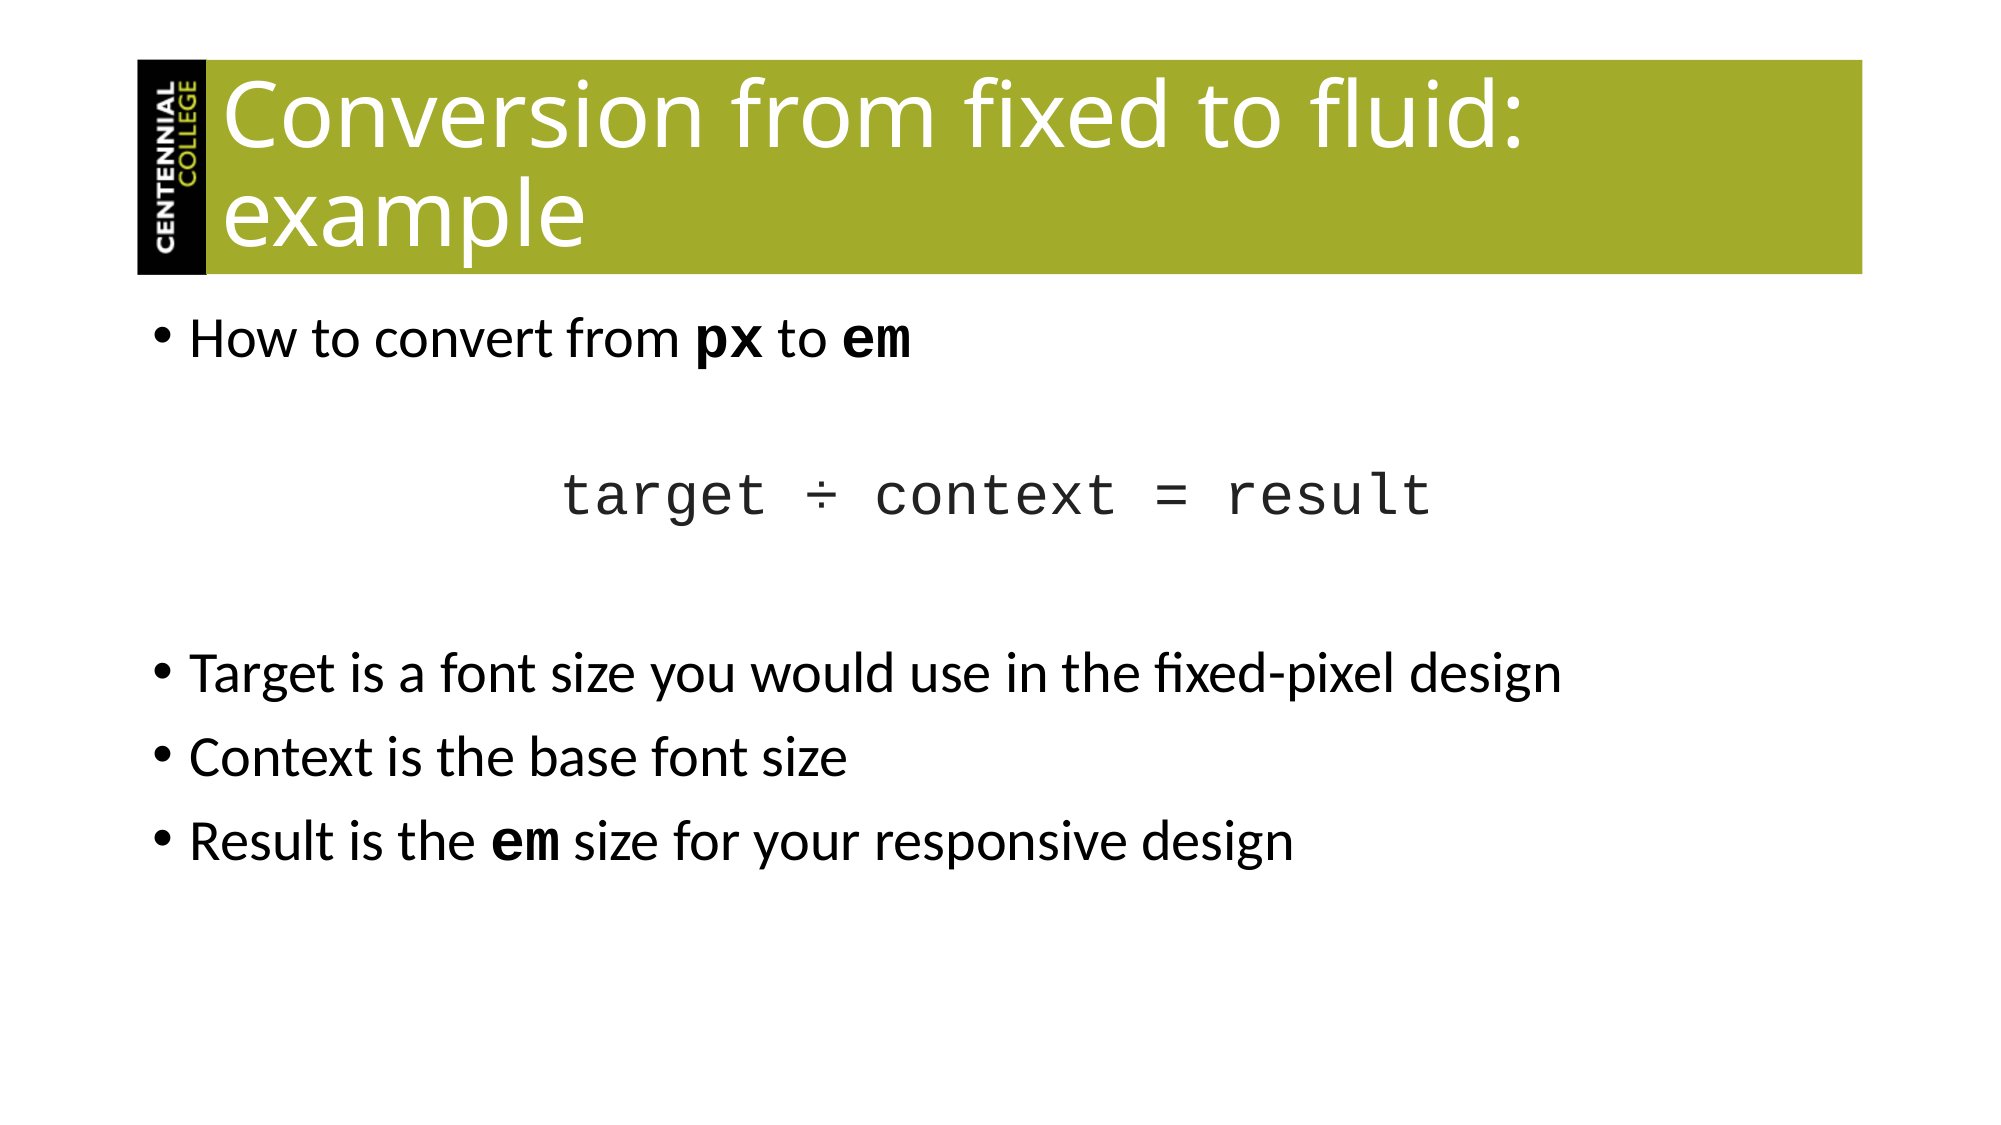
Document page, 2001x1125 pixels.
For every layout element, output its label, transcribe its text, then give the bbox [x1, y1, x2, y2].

list How to convert from px to em Target is a font size you would use in the fixed-pixel design Context is the base font size Result is the em size for your responsive design [137, 299, 1863, 455]
title Conversion from fixed to fluid: example [206, 59, 1863, 275]
picture [138, 60, 206, 274]
list How to convert from px to em Target is a font size you would use in the fixed-pixel design Context is the base font size Result is the em size for your responsive design [137, 551, 1863, 1014]
text_box target ÷ context = result [137, 455, 1863, 551]
